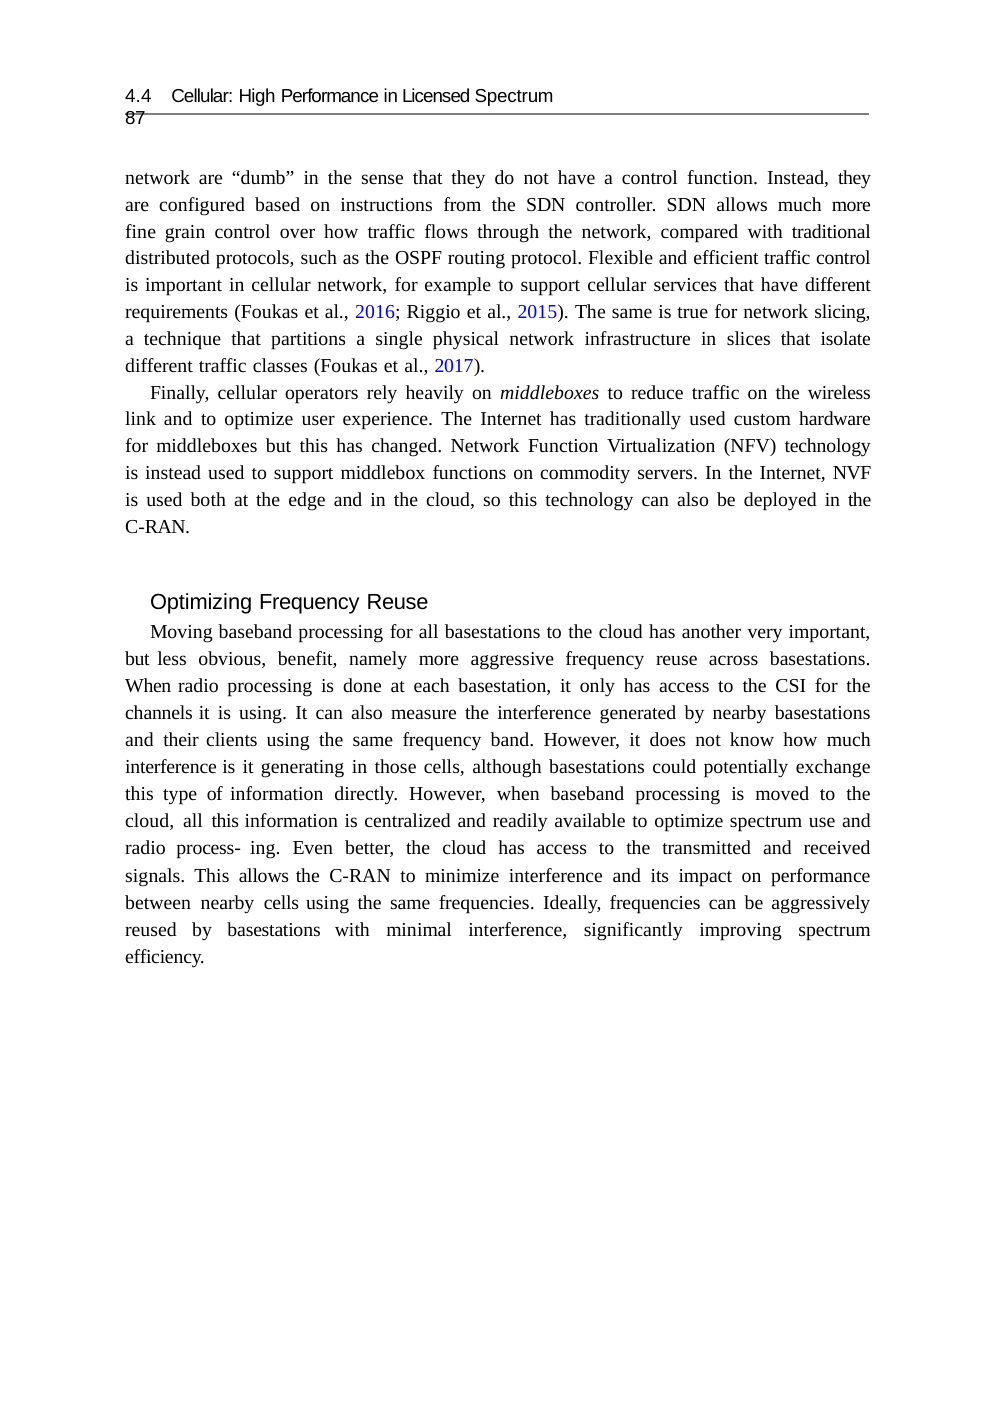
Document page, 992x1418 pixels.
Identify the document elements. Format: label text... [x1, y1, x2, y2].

text_box 4.4 Cellular: High Performance in Licensed Spectrum 87 network are “dumb” in the sense that they do not have a control function. Instead, they are configured based on instructions from the SDN controller. SDN allows much more fine grain control over how traffic flows through the network, compared with traditional distributed protocols, such as the OSPF routing protocol. Flexible and efficient traffic control is important in cellular network, for example to support cellular services that have different requirements (Foukas et al., 2016; Riggio et al., 2015). The same is true for network slicing, a technique that partitions a single physical network infrastructure in slices that isolate different traffic classes (Foukas et al., 2017). Finally, cellular operators rely heavily on middleboxes to reduce traffic on the wireless link and to optimize user experience. The Internet has traditionally used custom hardware for middleboxes but this has changed. Network Function Virtualization (NFV) technology is instead used to support middlebox functions on commodity servers. In the Internet, NVF is used both at the edge and in the cloud, so this technology can also be deployed in the C-RAN. Optimizing Frequency Reuse Moving baseband processing for all basestations to the cloud has another very important, but less obvious, benefit, namely more aggressive frequency reuse across basestations. When radio processing is done at each basestation, it only has access to the CSI for the channels it is using. It can also measure the interference generated by nearby basestations and their clients using the same frequency band. However, it does not know how much interference is it generating in those cells, although basestations could potentially exchange this type of information directly. However, when baseband processing is moved to the cloud, all this information is centralized and readily available to optimize spectrum use and radio process- ing. Even better, the cloud has access to the transmitted and received signals. This allows the C-RAN to minimize interference and its impact on performance between nearby cells using the same frequencies. Ideally, frequencies can be aggressively reused by basestations with minimal interference, significantly improving spectrum efficiency. [123, 81, 872, 968]
